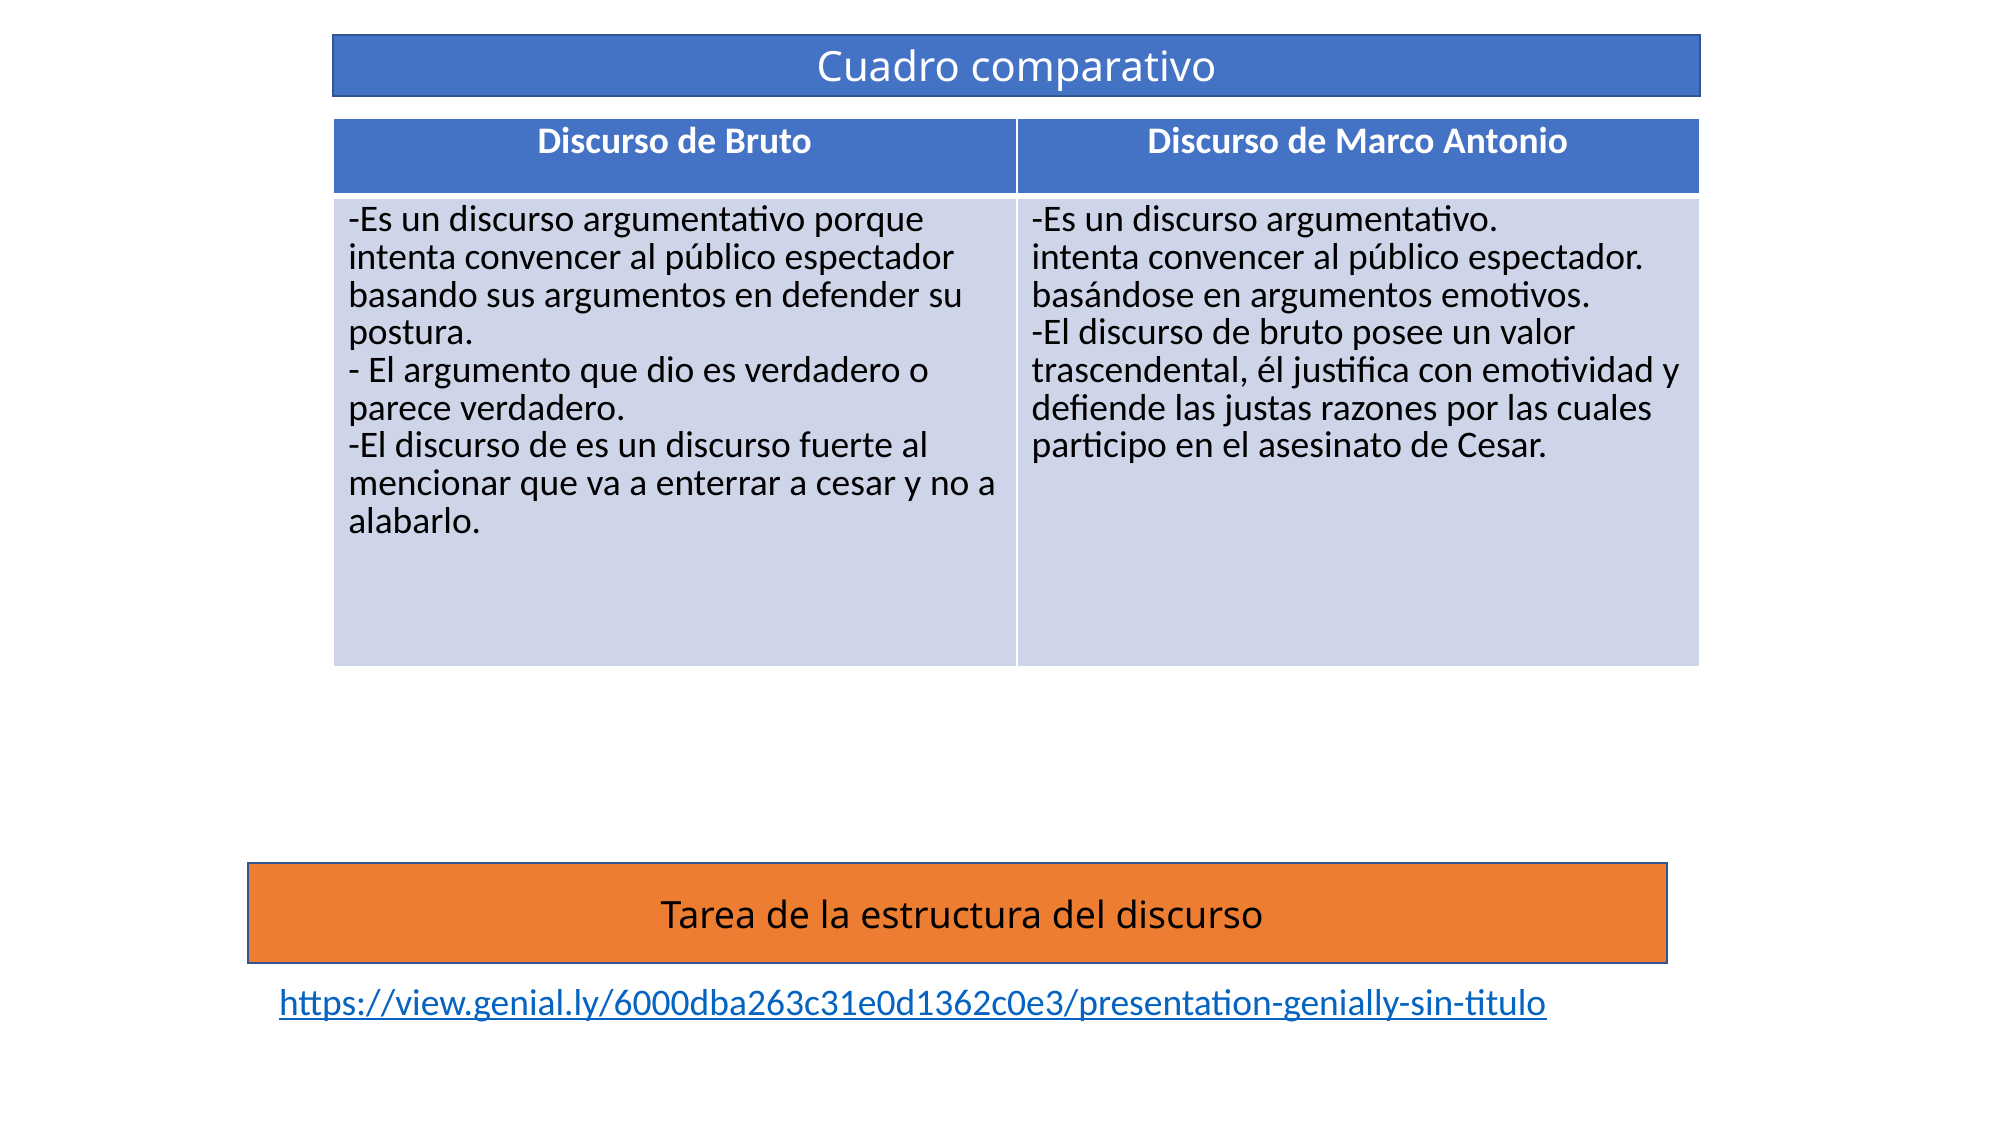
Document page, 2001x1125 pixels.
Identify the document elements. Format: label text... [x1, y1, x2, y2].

table_cell -Es un discurso argumentativo. intenta convencer al público espectador. basándose en argumentos emotivos. -El discurso de bruto posee un valor trascendental, él justifica con emotividad y defiende las justas razones por las cuales participo en el asesinato de Cesar. [1018, 199, 1699, 666]
table_cell -Es un discurso argumentativo porque intenta convencer al público espectador basando sus argumentos en defender su postura. - El argumento que dio es verdadero o parece verdadero. -El discurso de es un discurso fuerte al mencionar que va a enterrar a cesar y no a alabarlo. [334, 199, 1016, 666]
table_header Discurso de Marco Antonio [1018, 119, 1699, 193]
table_header Discurso de Bruto [334, 119, 1016, 193]
text_box Cuadro comparativo [332, 34, 1701, 97]
text_box https://view.genial.ly/6000dba263c31e0d1362c0e3/presentation-genially-sin-titulo [157, 844, 1669, 1067]
text_box Tarea de la estructura del discurso [247, 862, 1668, 964]
